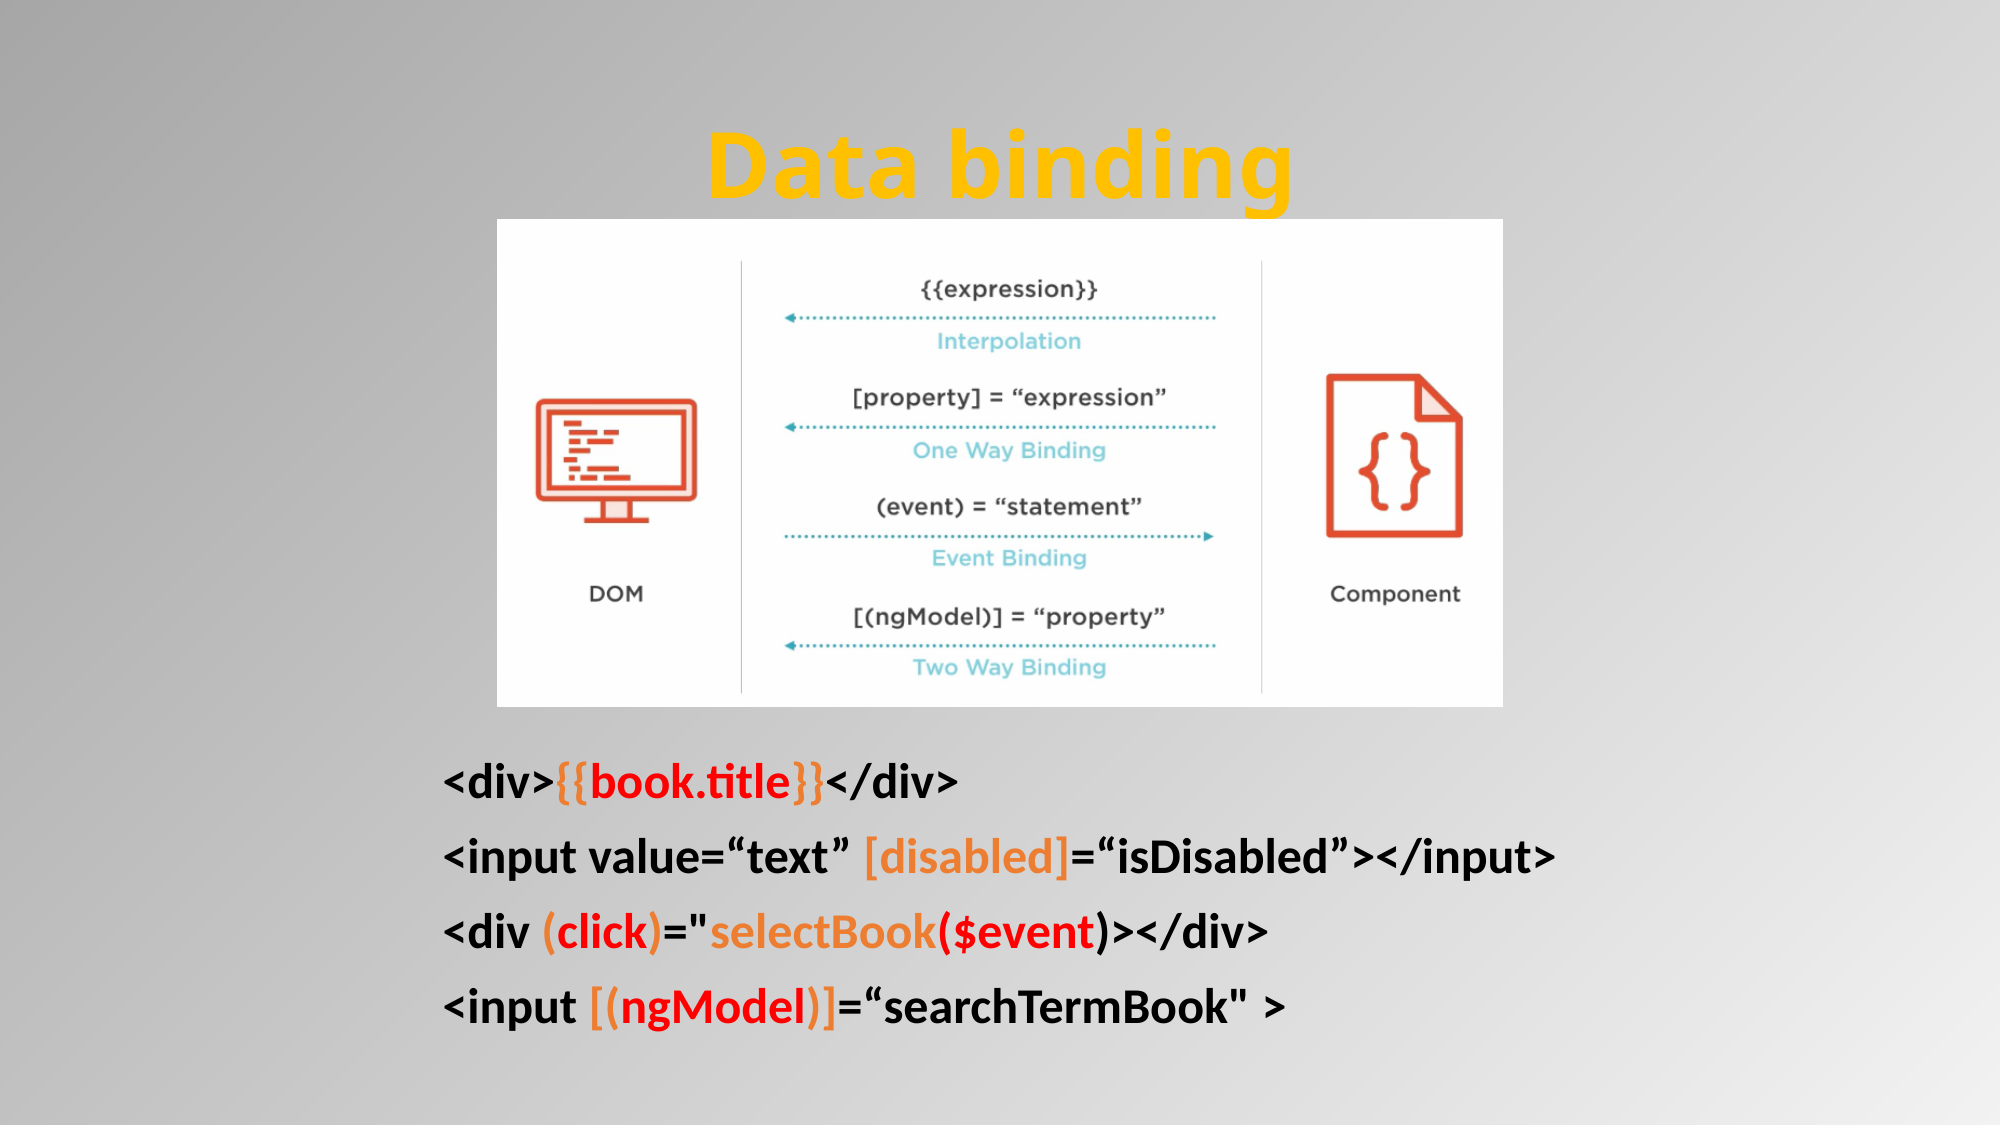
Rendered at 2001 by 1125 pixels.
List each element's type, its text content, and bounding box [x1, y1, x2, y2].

title Data binding [137, 59, 1863, 278]
picture [496, 219, 1503, 707]
text_box <div>{{book.title}}</div> <input value=“text” [disabled]=“isDisabled”></input> <div (click)="selectBook($event)></div> <input [(ngModel)]=“searchTermBook" > [427, 764, 1665, 1042]
